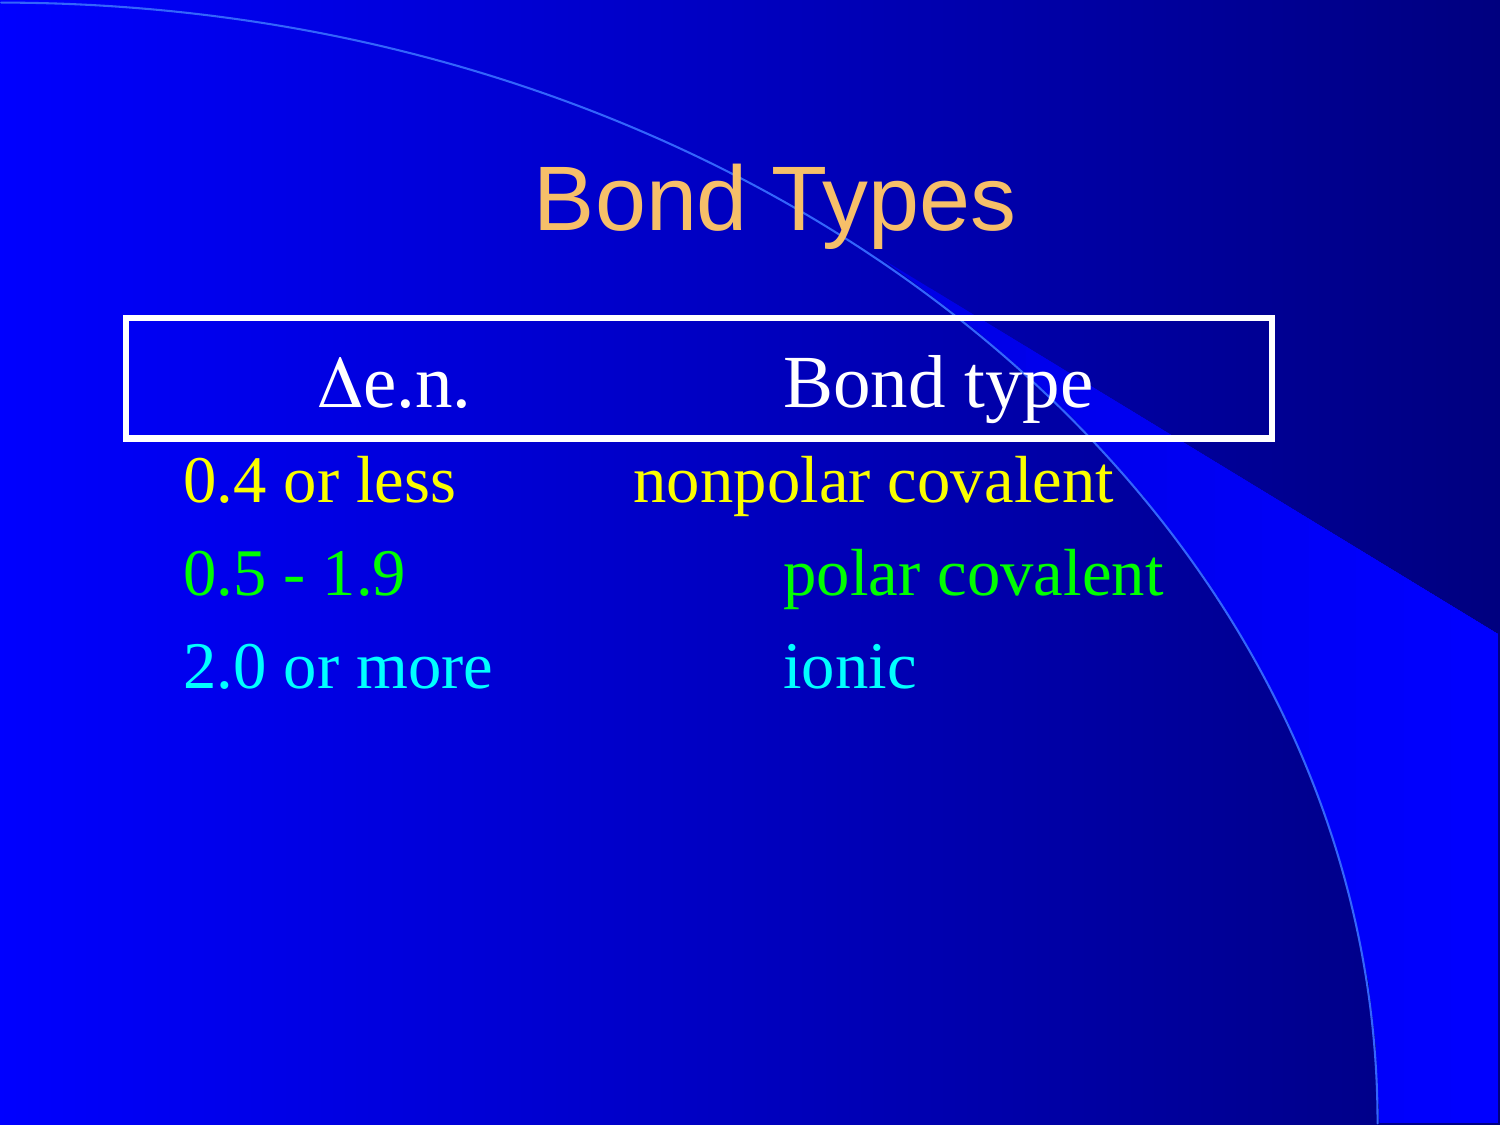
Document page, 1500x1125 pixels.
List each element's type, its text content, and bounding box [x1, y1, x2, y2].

list De.n. Bond type 0.4 or less nonpolar covalent 0.5 - 1.9 polar covalent 2.0 or more ionic [111, 324, 1388, 1001]
title Bond Types [111, 99, 1388, 288]
text_box [126, 317, 1273, 439]
